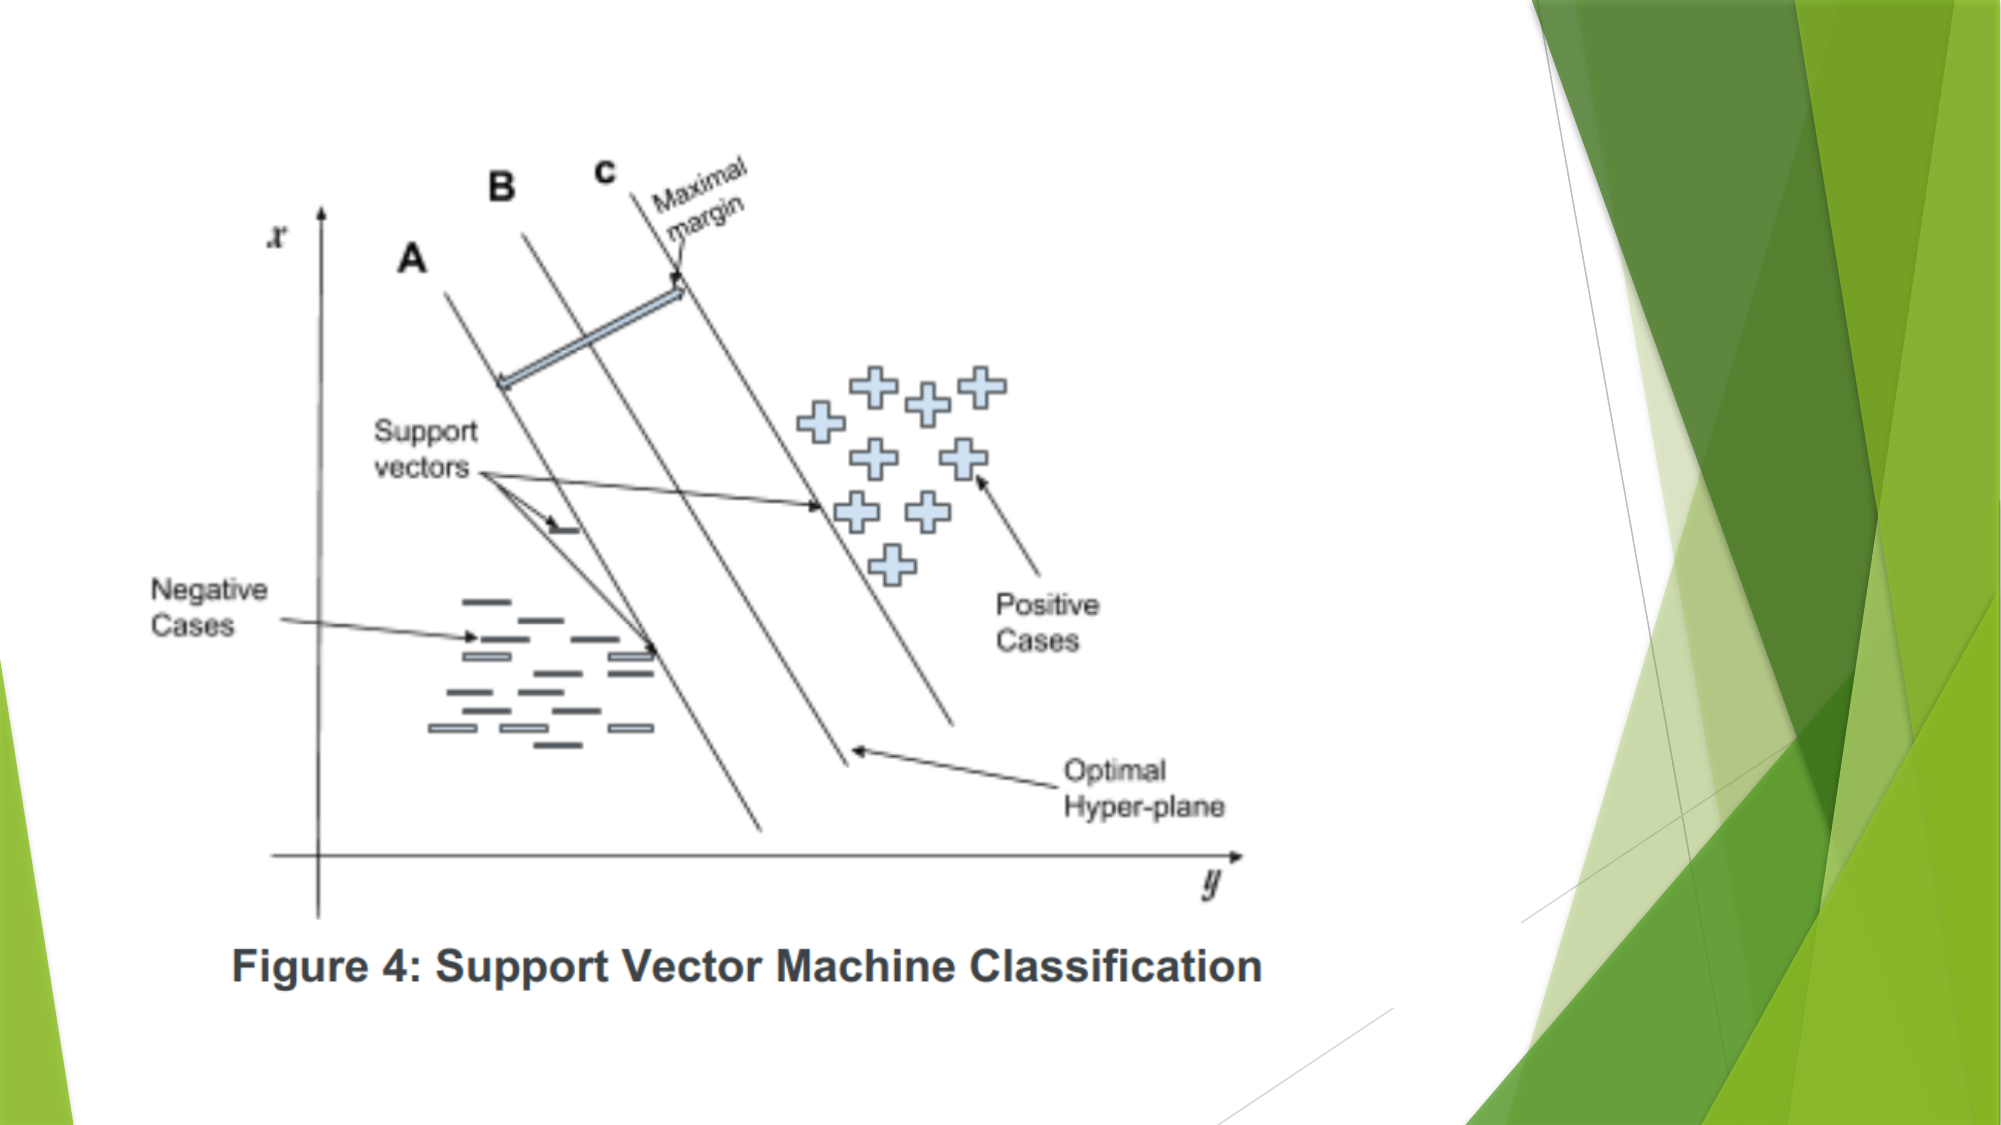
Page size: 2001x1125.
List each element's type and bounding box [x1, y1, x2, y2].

picture [125, 121, 1522, 1009]
